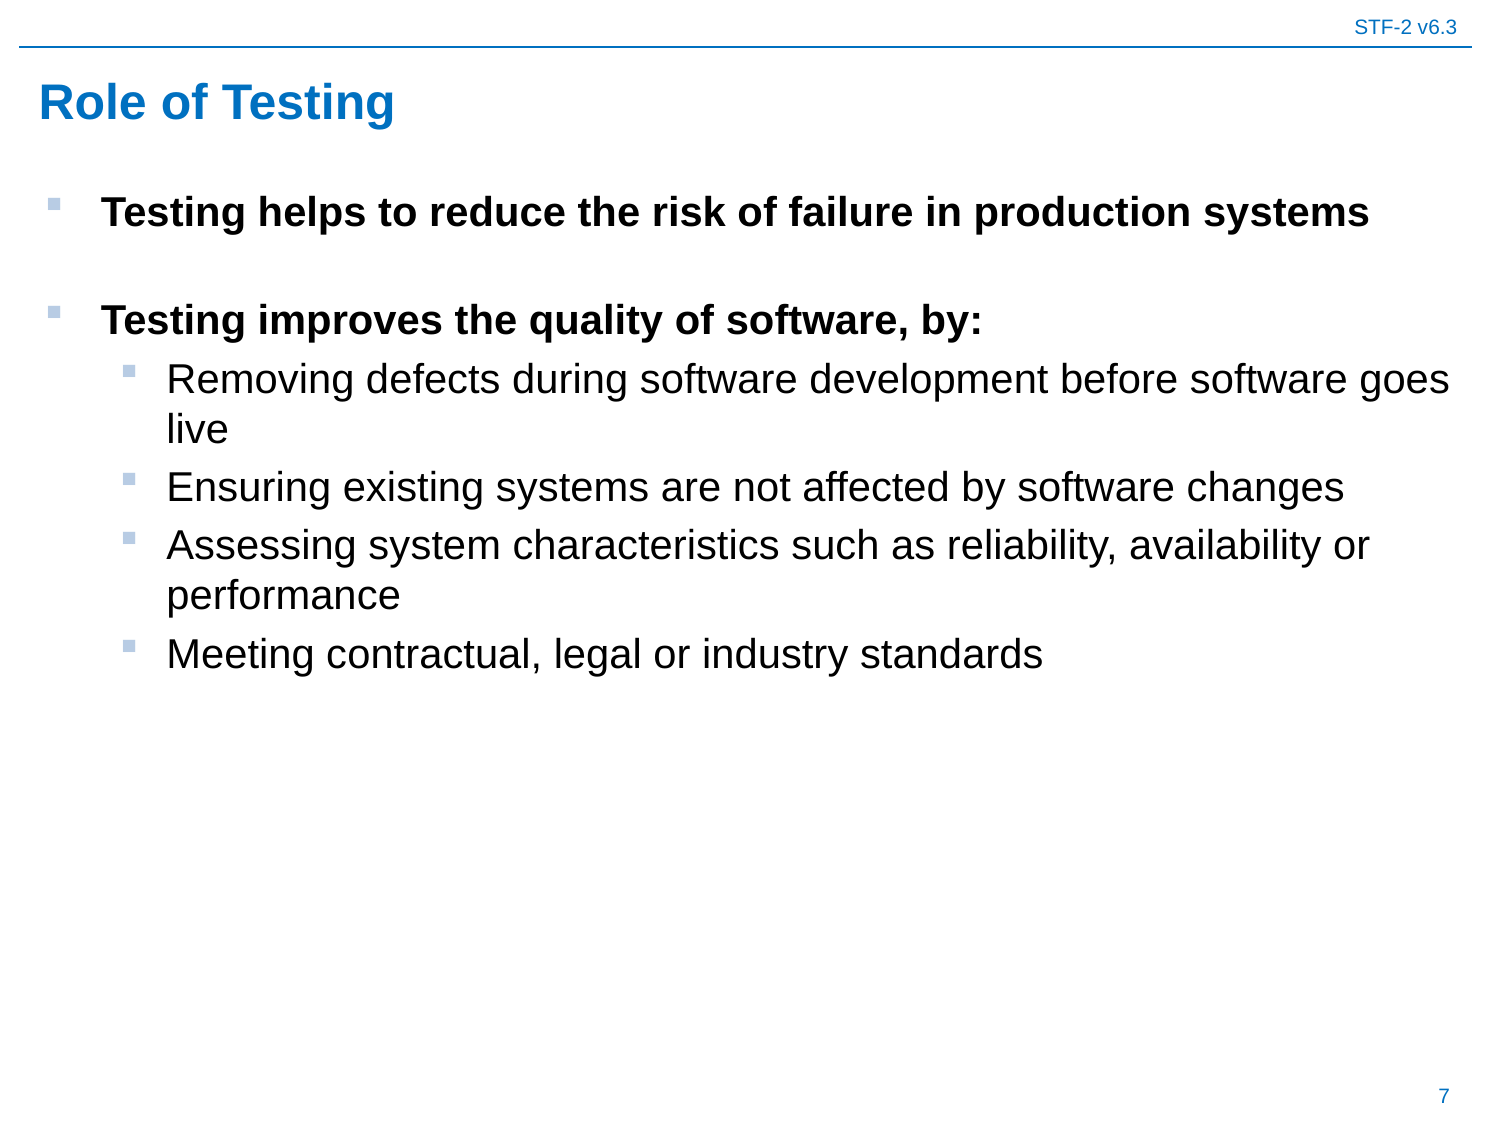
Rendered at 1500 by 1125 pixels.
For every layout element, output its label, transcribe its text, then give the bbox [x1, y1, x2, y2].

title Role of Testing [23, 58, 1465, 141]
list Testing helps to reduce the risk of failure in production systems Testing improves the quality of software, by: Removing defects during software development before software goes live Ensuring existing systems are not affected by software changes Assessing system characteristics such as reliability, availability or performance Meeting contractual, legal or industry standards [29, 177, 1477, 1063]
